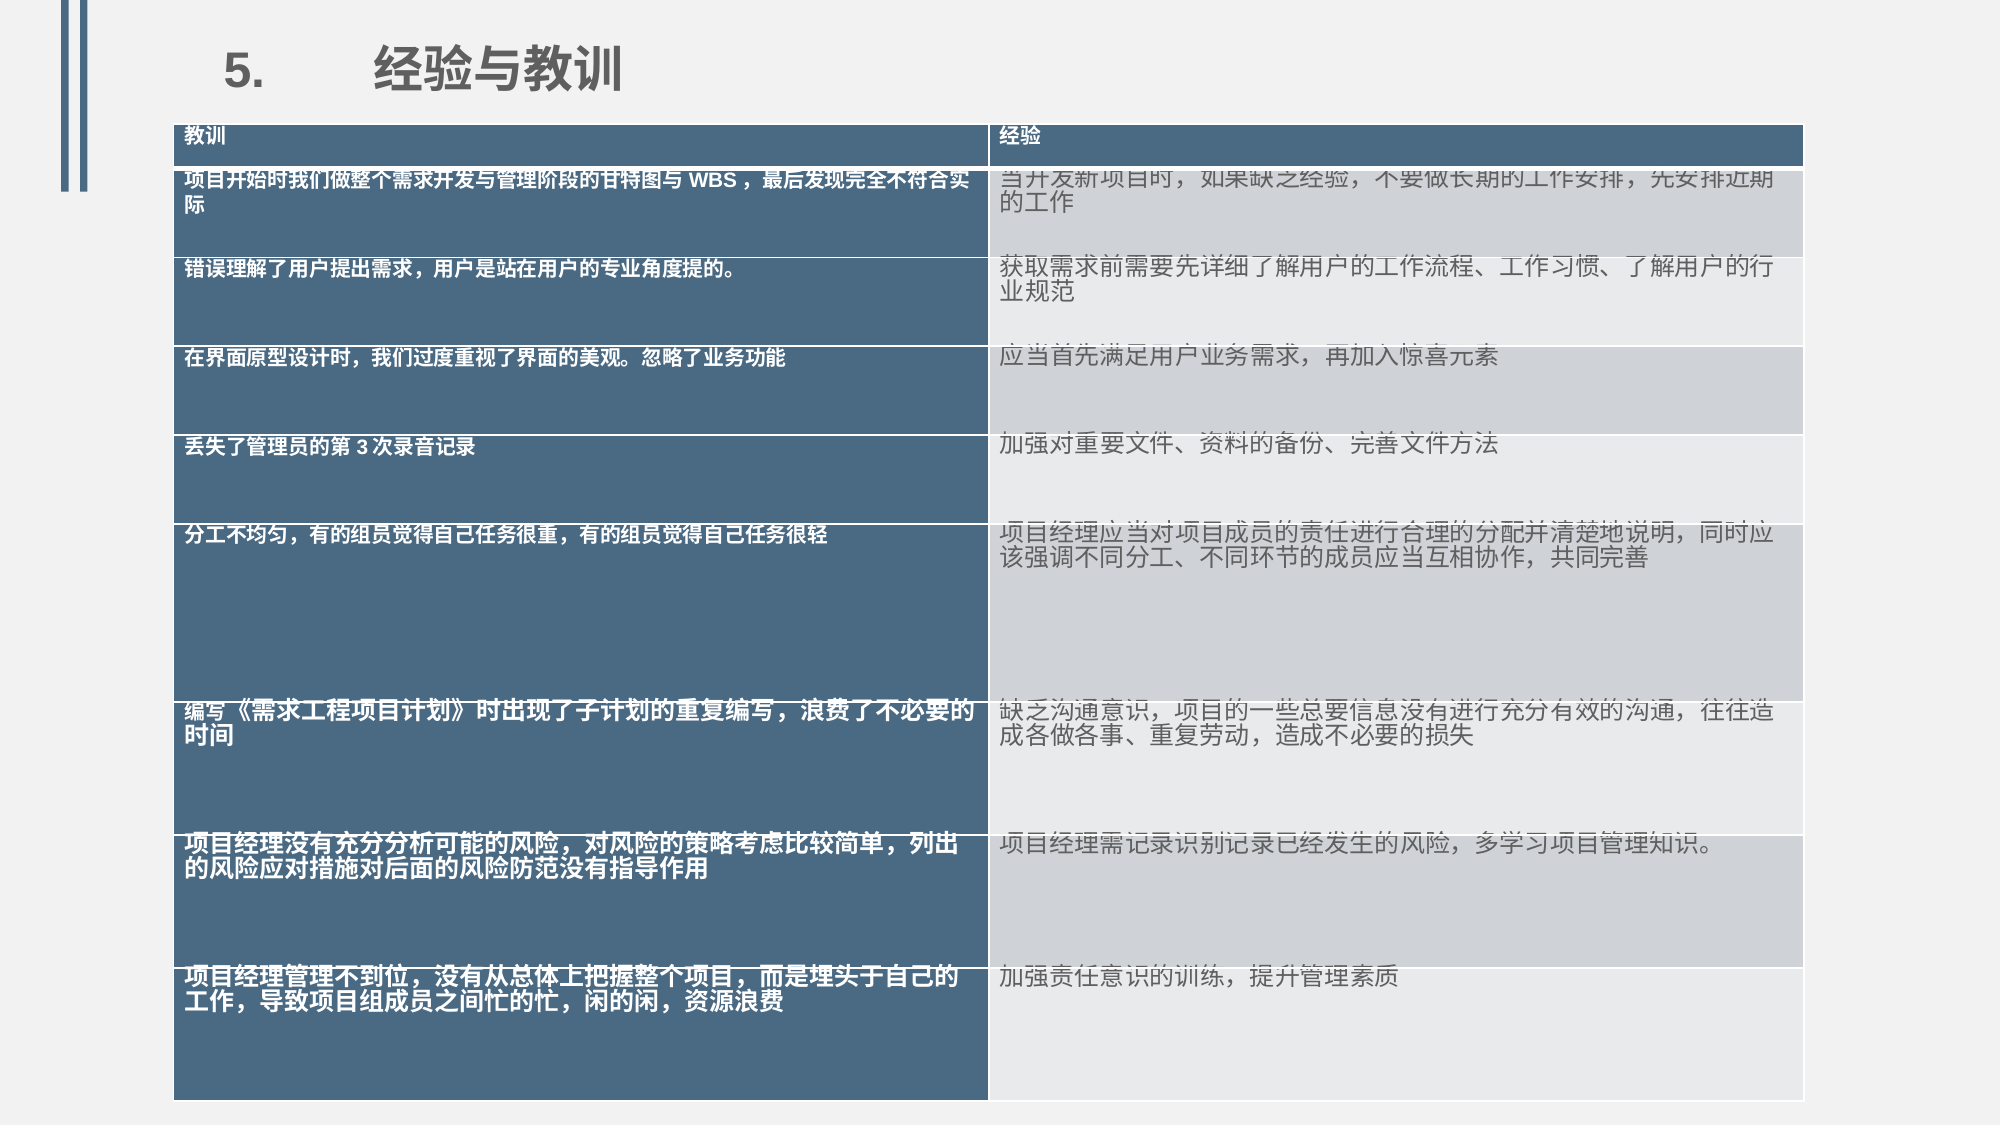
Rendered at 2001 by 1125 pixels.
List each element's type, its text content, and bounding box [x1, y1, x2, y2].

table_cell 加强对重要文件、资料的备份、完善文件方法 [990, 436, 1803, 523]
table_cell 缺乏沟通意识，项目的一些总要信息没有进行充分有效的沟通，往往造成各做各事、重复劳动，造成不必要的损失 [990, 703, 1803, 834]
table_cell 项目经理管理不到位，没有从总体上把握整个项目，而是埋头于自己的工作，导致项目组成员之间忙的忙，闲的闲，资源浪费 [174, 969, 988, 1100]
table_cell 丢失了管理员的第3次录音记录 [174, 436, 988, 523]
table_header 经验 [990, 125, 1803, 166]
table_cell 项目经理需记录识别记录已经发生的风险，多学习项目管理知识。 [990, 836, 1803, 967]
table_header 教训 [174, 125, 988, 166]
table_cell 编写《需求工程项目计划》时出现了子计划的重复编写，浪费了不必要的时间 [174, 703, 988, 834]
table_cell 应当首先满足用户业务需求，再加入惊喜元素 [990, 347, 1803, 434]
table_cell 当开发新项目时，如果缺乏经验，不要做长期的工作安排，先安排近期的工作 [990, 171, 1803, 257]
table_cell 项目经理应当对项目成员的责任进行合理的分配并清楚地说明，同时应该强调不同分工、不同环节的成员应当互相协作，共同完善 [990, 525, 1803, 701]
table_cell 获取需求前需要先详细了解用户的工作流程、工作习惯、了解用户的行业规范 [990, 258, 1803, 345]
table_cell 项目经理没有充分分析可能的风险，对风险的策略考虑比较简单，列出的风险应对措施对后面的风险防范没有指导作用 [174, 836, 988, 967]
table_cell 错误理解了用户提出需求，用户是站在用户的专业角度提的。 [174, 258, 988, 345]
text_box 5. 经验与教训 [133, 29, 1753, 465]
table_cell 分工不均匀，有的组员觉得自己任务很重，有的组员觉得自己任务很轻 [174, 525, 988, 701]
table_cell 项目开始时我们做整个需求开发与管理阶段的甘特图与WBS，最后发现完全不符合实际 [174, 171, 988, 257]
table_cell 在界面原型设计时，我们过度重视了界面的美观。忽略了业务功能 [174, 347, 988, 434]
table_cell 加强责任意识的训练，提升管理素质 [990, 969, 1803, 1100]
